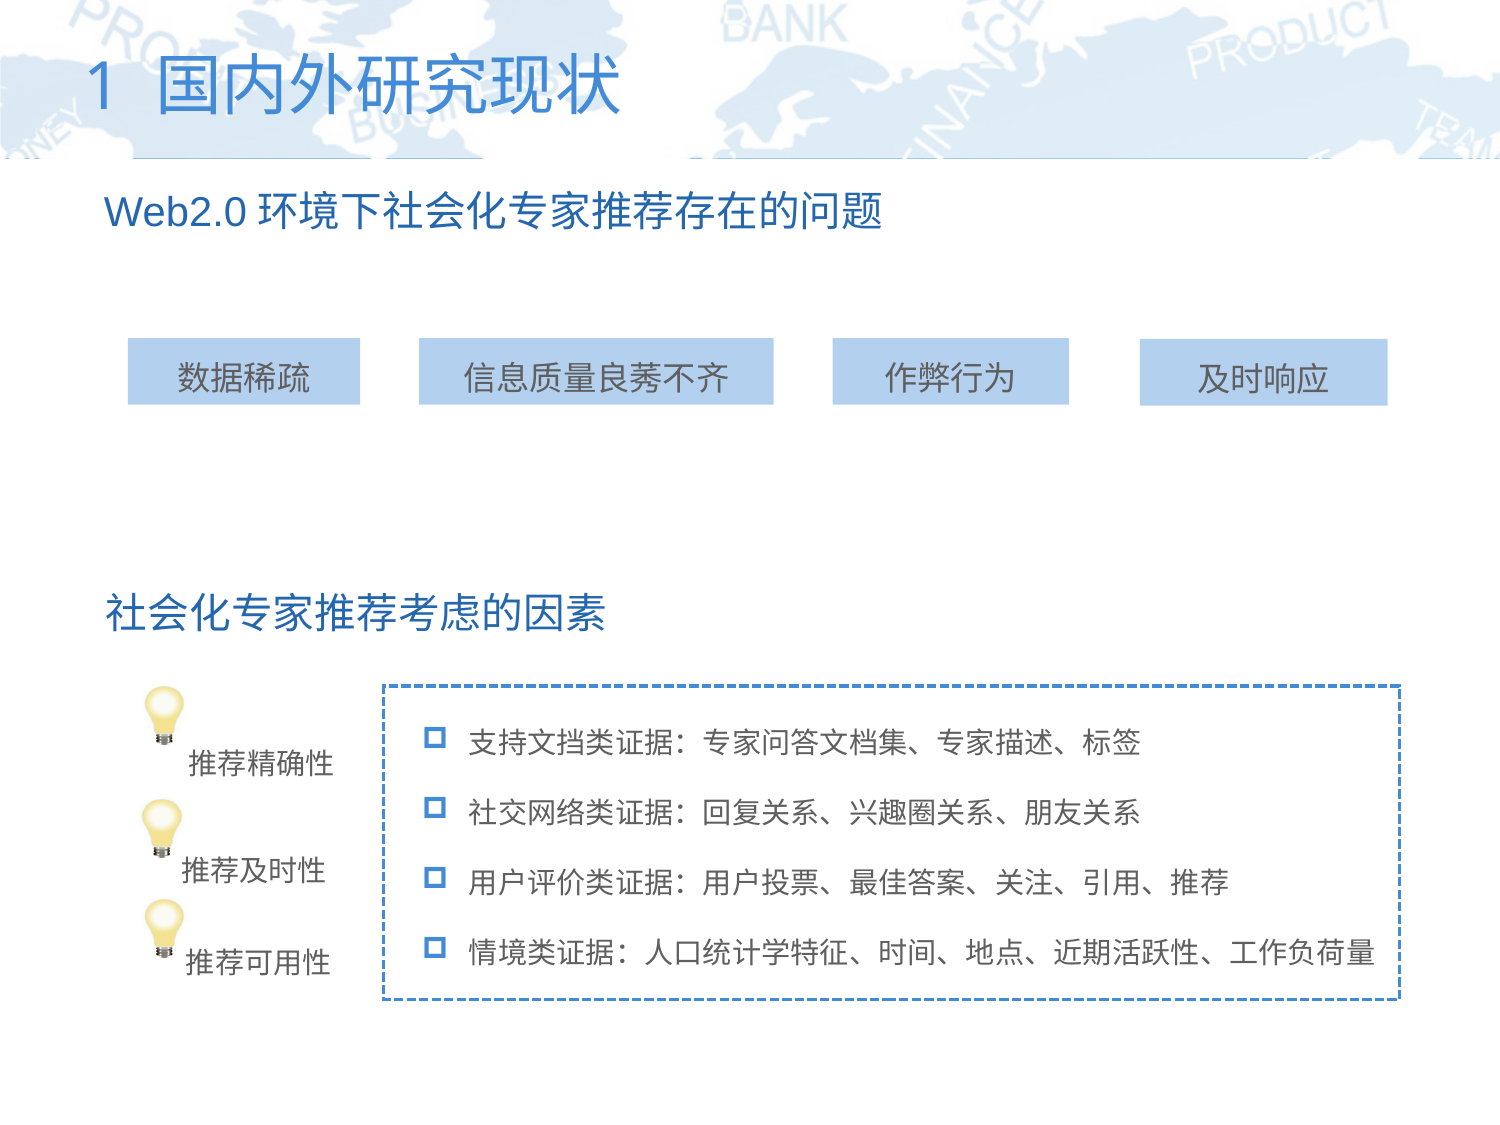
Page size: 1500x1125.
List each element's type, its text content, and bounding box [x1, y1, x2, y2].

text_box 推荐精确性 [173, 727, 368, 788]
list Web2.0环境下社会化专家推荐存在的问题 [74, 172, 1436, 248]
text_box 推荐可用性 [171, 926, 366, 987]
picture [138, 893, 190, 958]
title 1 国内外研究现状 [68, 26, 1429, 142]
text_box 信息质量良莠不齐 [419, 338, 774, 405]
text_box 及时响应 [1139, 338, 1388, 406]
picture [138, 680, 190, 746]
text_box [383, 685, 1401, 1000]
text_box 数据稀疏 [127, 338, 361, 405]
picture [135, 793, 188, 858]
text_box 社会化专家推荐考虑的因素 [76, 574, 1437, 650]
text_box 推荐及时性 [166, 834, 361, 895]
text_box 支持文挡类证据：专家问答文档集、专家描述、标签 社交网络类证据：回复关系、兴趣圈关系、朋友关系 用户评价类证据：用户投票、最佳答案、关注、引用、推荐 情境类证据：人口统计学特征、时间、地点、近期活跃性、工作负荷量 [407, 681, 1424, 977]
text_box 作弊行为 [832, 338, 1069, 405]
